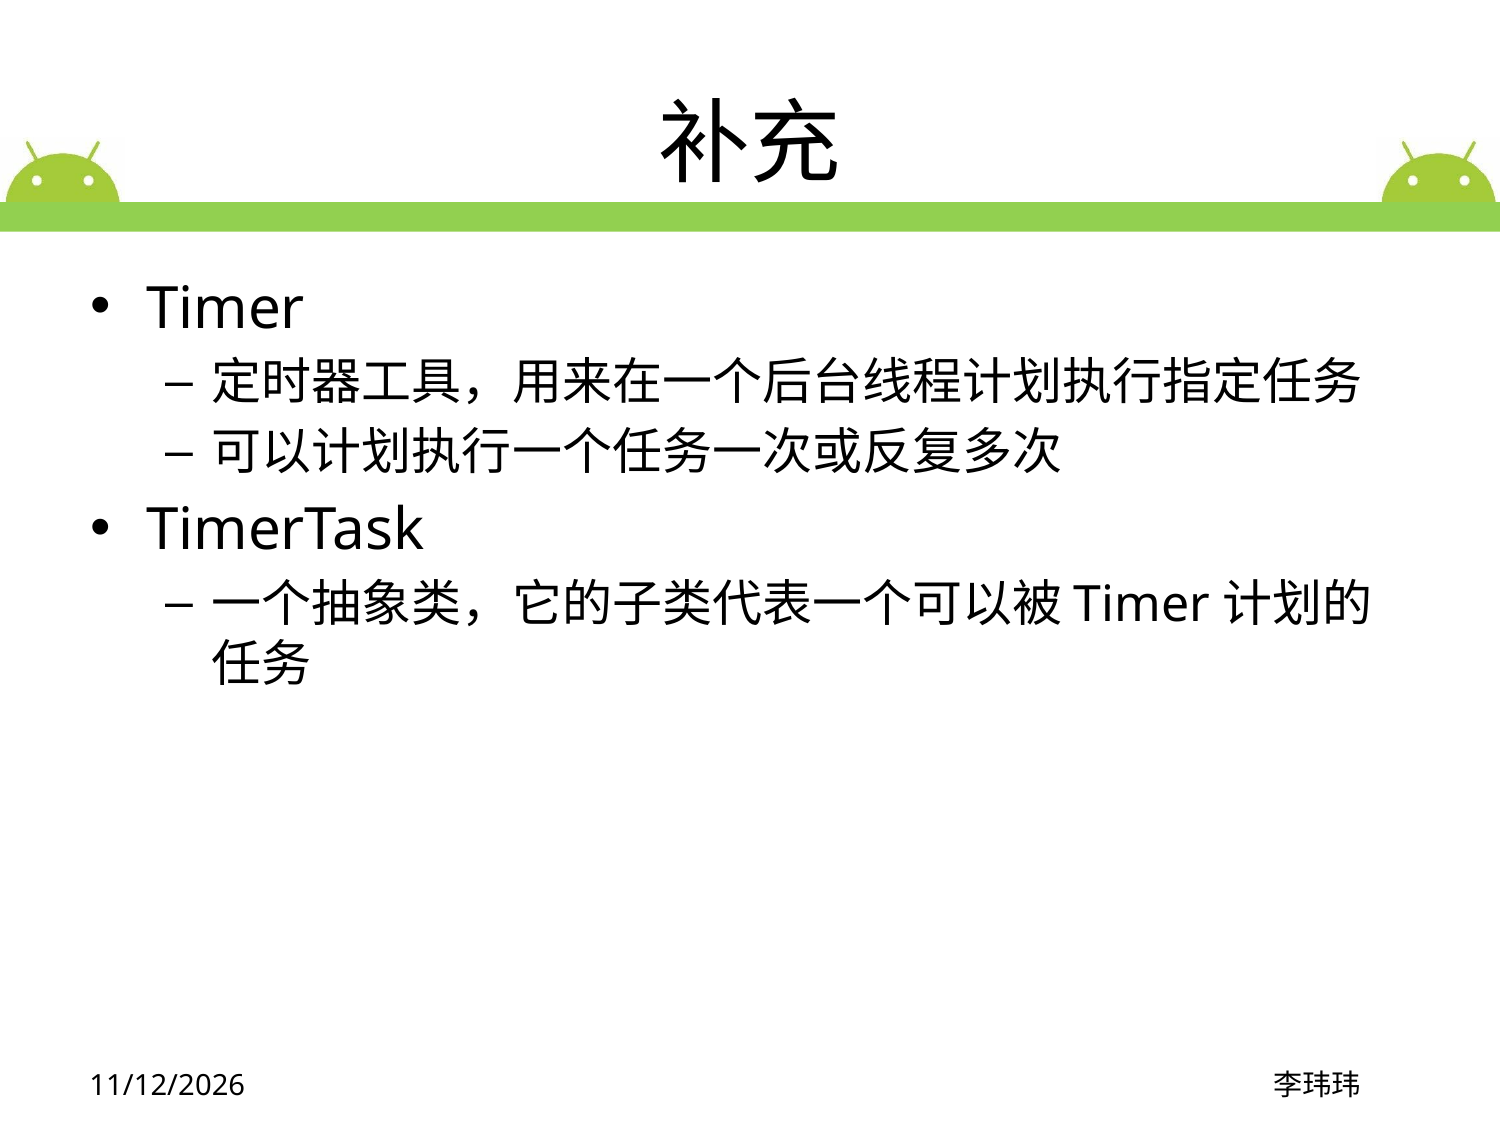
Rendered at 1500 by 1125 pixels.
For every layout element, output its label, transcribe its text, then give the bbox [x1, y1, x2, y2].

list Timer 定时器工具，用来在一个后台线程计划执行指定任务 可以计划执行一个任务一次或反复多次 TimerTask 一个抽象类，它的子类代表一个可以被Timer计划的任务 [75, 262, 1425, 1125]
title 补充 [75, 45, 1425, 233]
picture [0, 137, 75, 202]
picture [1425, 137, 1500, 202]
